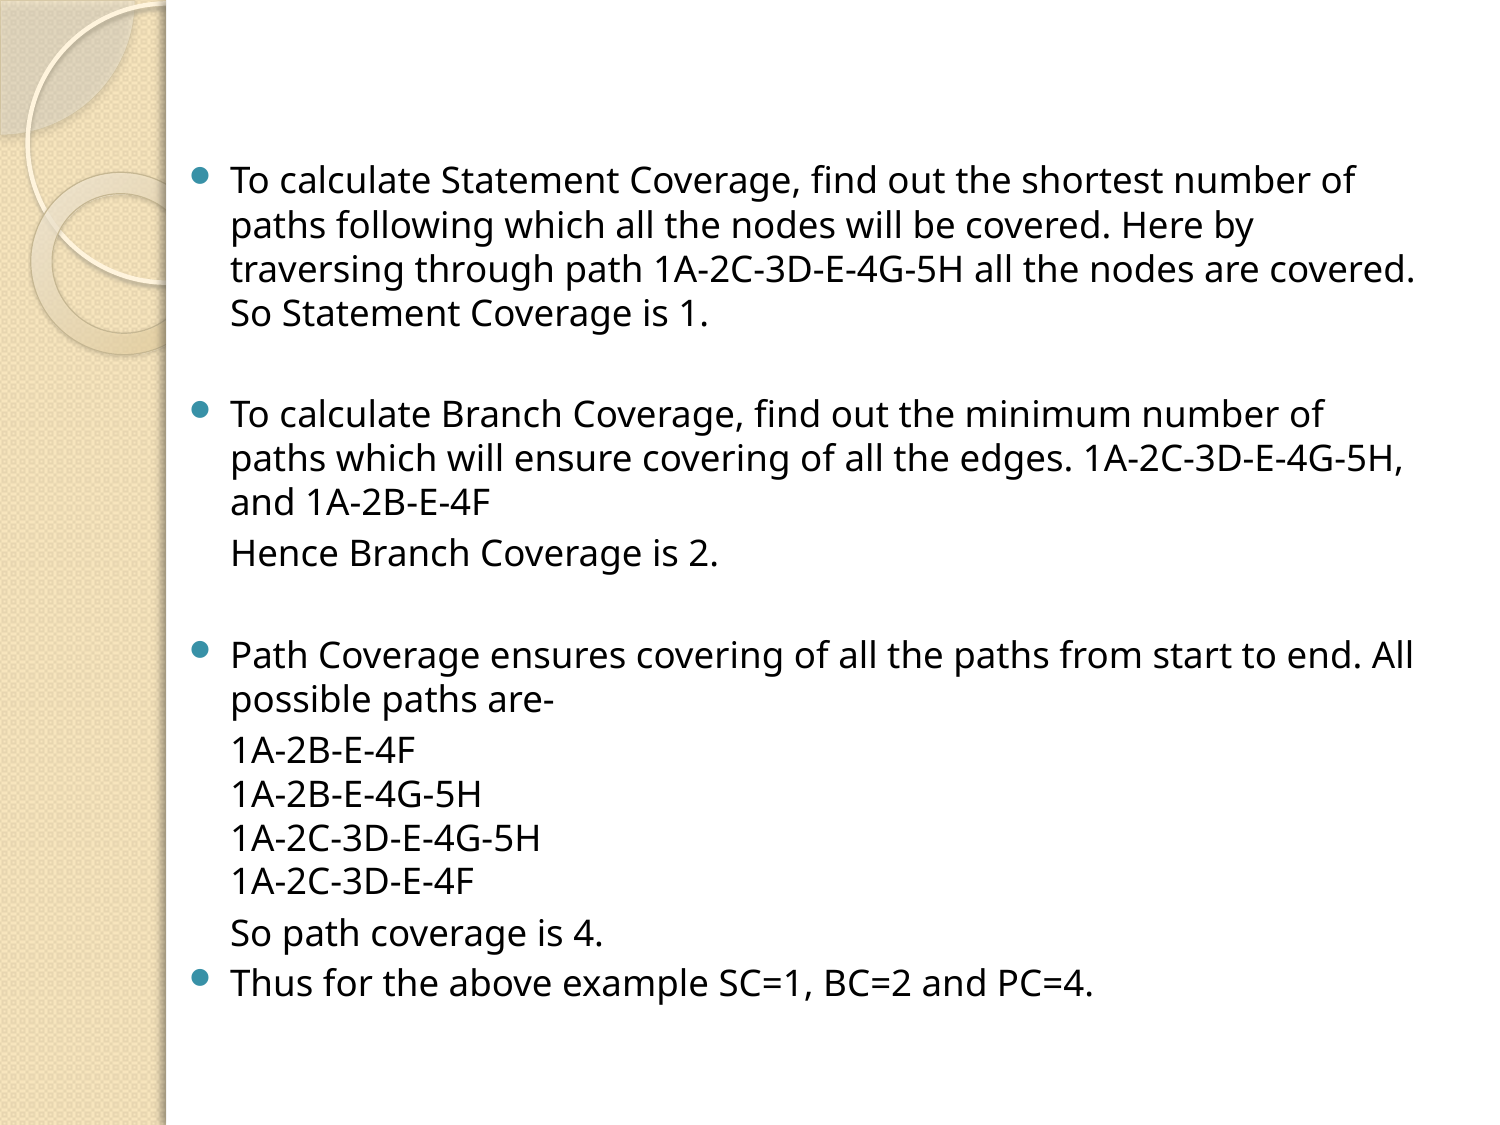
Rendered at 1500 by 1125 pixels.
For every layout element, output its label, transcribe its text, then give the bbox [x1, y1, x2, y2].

list To calculate Statement Coverage, find out the shortest number of paths following which all the nodes will be covered. Here by traversing through path 1A-2C-3D-E-4G-5H all the nodes are covered. So Statement Coverage is 1. To calculate Branch Coverage, find out the minimum number of paths which will ensure covering of all the edges. 1A-2C-3D-E-4G-5H, and 1A-2B-E-4F Hence Branch Coverage is 2. Path Coverage ensures covering of all the paths from start to end. All possible paths are- 1A-2B-E-4F 1A-2B-E-4G-5H 1A-2C-3D-E-4G-5H 1A-2C-3D-E-4F So path coverage is 4. Thus for the above example SC=1, BC=2 and PC=4. [162, 149, 1438, 1025]
